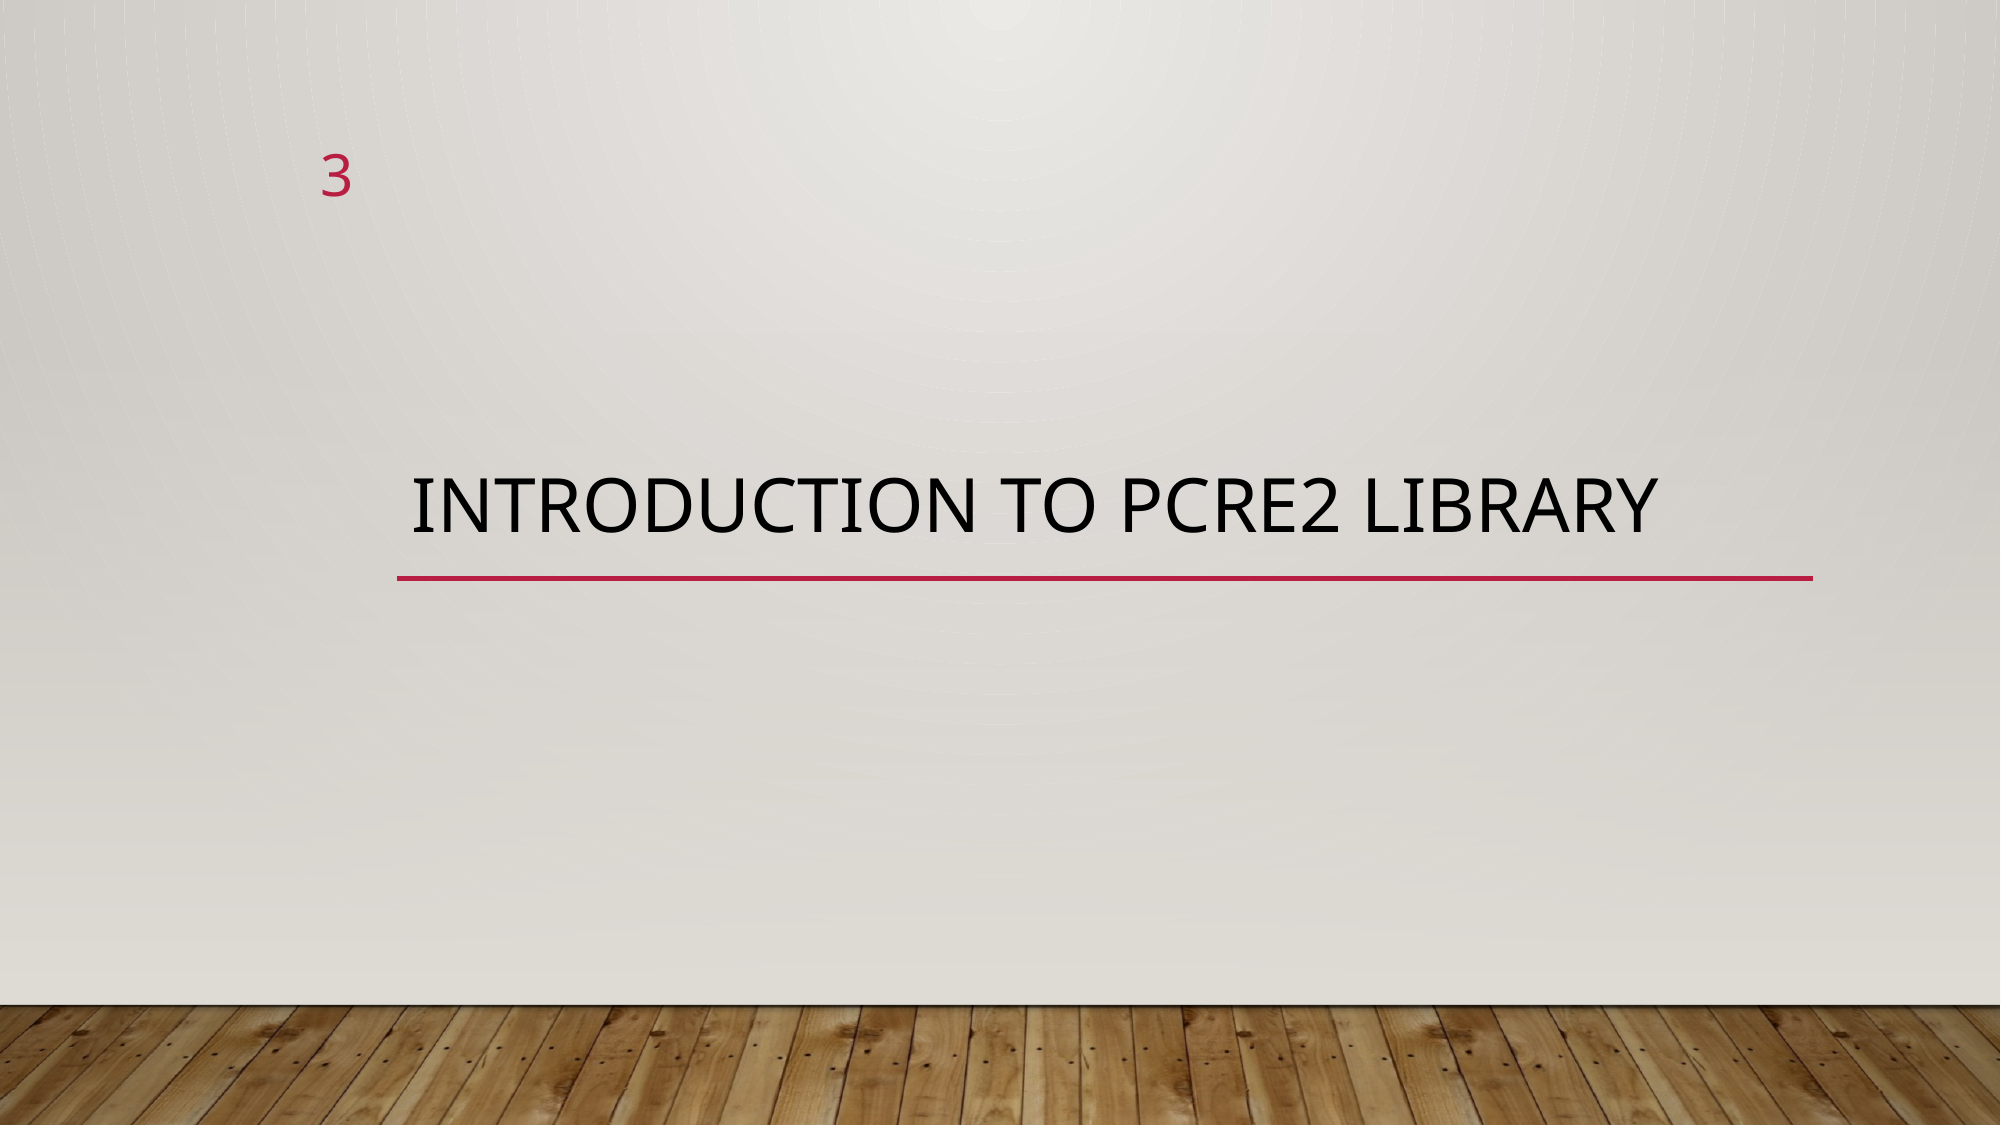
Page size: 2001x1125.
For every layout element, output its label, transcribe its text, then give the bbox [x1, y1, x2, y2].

picture [0, 1005, 2000, 1125]
title Introduction to PCRE2 library [396, 131, 1814, 549]
slide_number 3 [235, 131, 369, 214]
